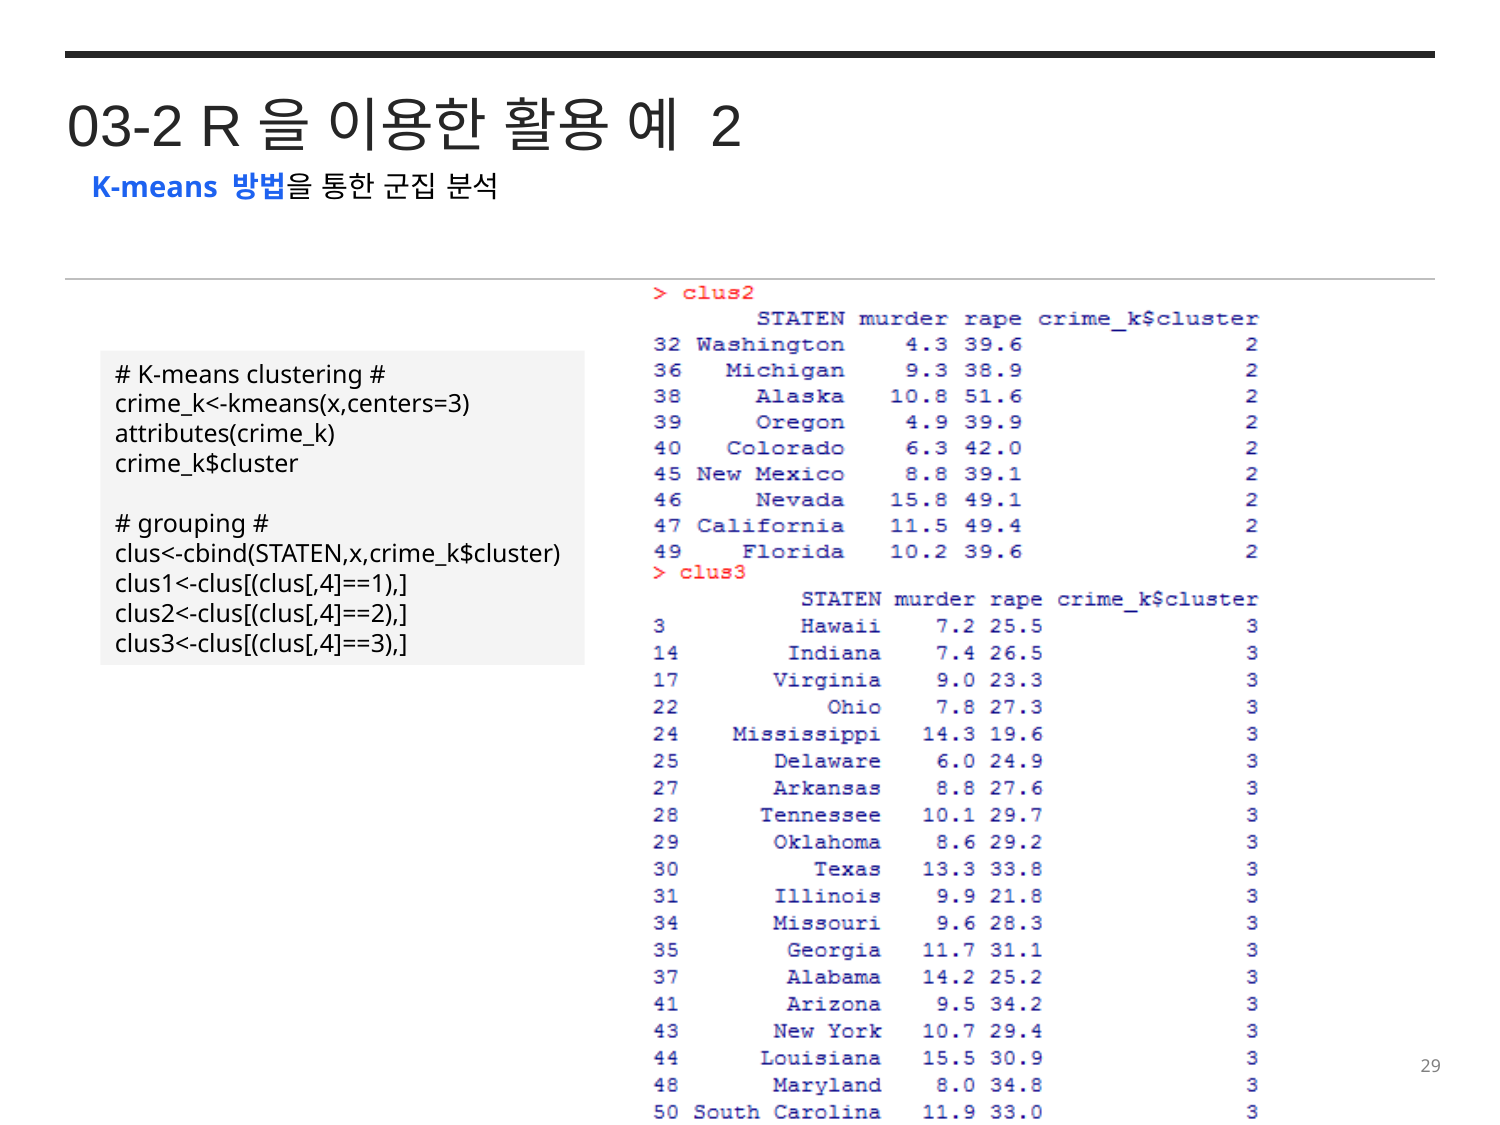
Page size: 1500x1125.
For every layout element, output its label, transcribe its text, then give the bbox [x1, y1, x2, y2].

text_box K-means 방법을 통한 군집 분석 [76, 160, 1211, 211]
text_box 03-2 R을 이용한 활용 예 2 [53, 80, 1187, 166]
picture [650, 282, 1282, 1124]
text_box # K-means clustering # crime_k<-kmeans(x,centers=3) attributes(crime_k) crime_k$cluster # grouping # clus<-cbind(STATEN,x,crime_k$cluster) clus1<-clus[(clus[,4]==1),] clus2<-clus[(clus[,4]==2),] clus3<-clus[(clus[,4]==3),] [100, 350, 585, 665]
